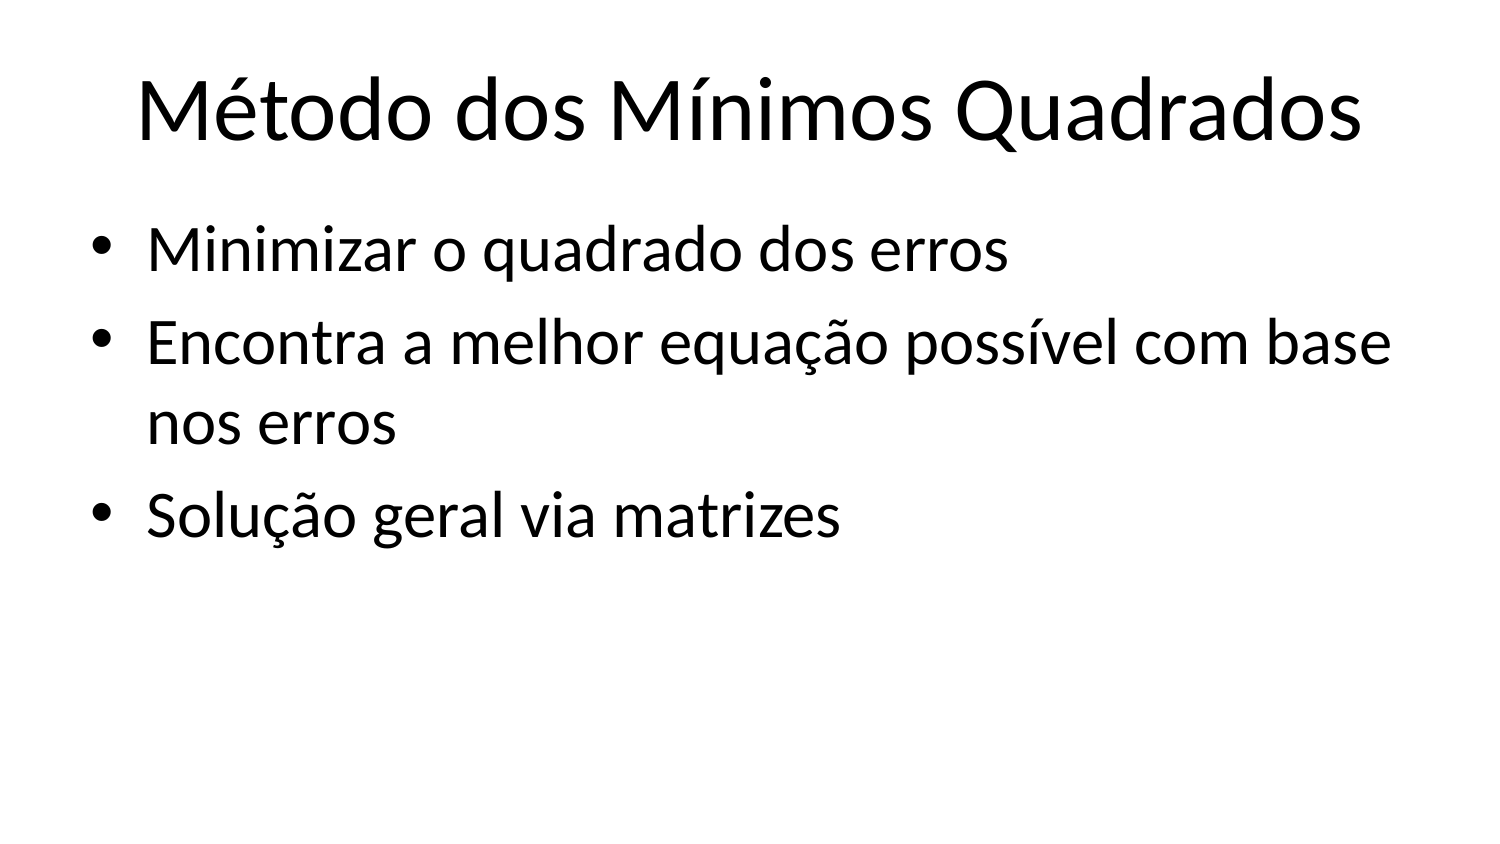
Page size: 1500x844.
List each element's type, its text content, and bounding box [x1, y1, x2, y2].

list Minimizar o quadrado dos erros Encontra a melhor equação possível com base nos erros Solução geral via matrizes [75, 196, 1425, 754]
title Método dos Mínimos Quadrados [75, 33, 1425, 175]
